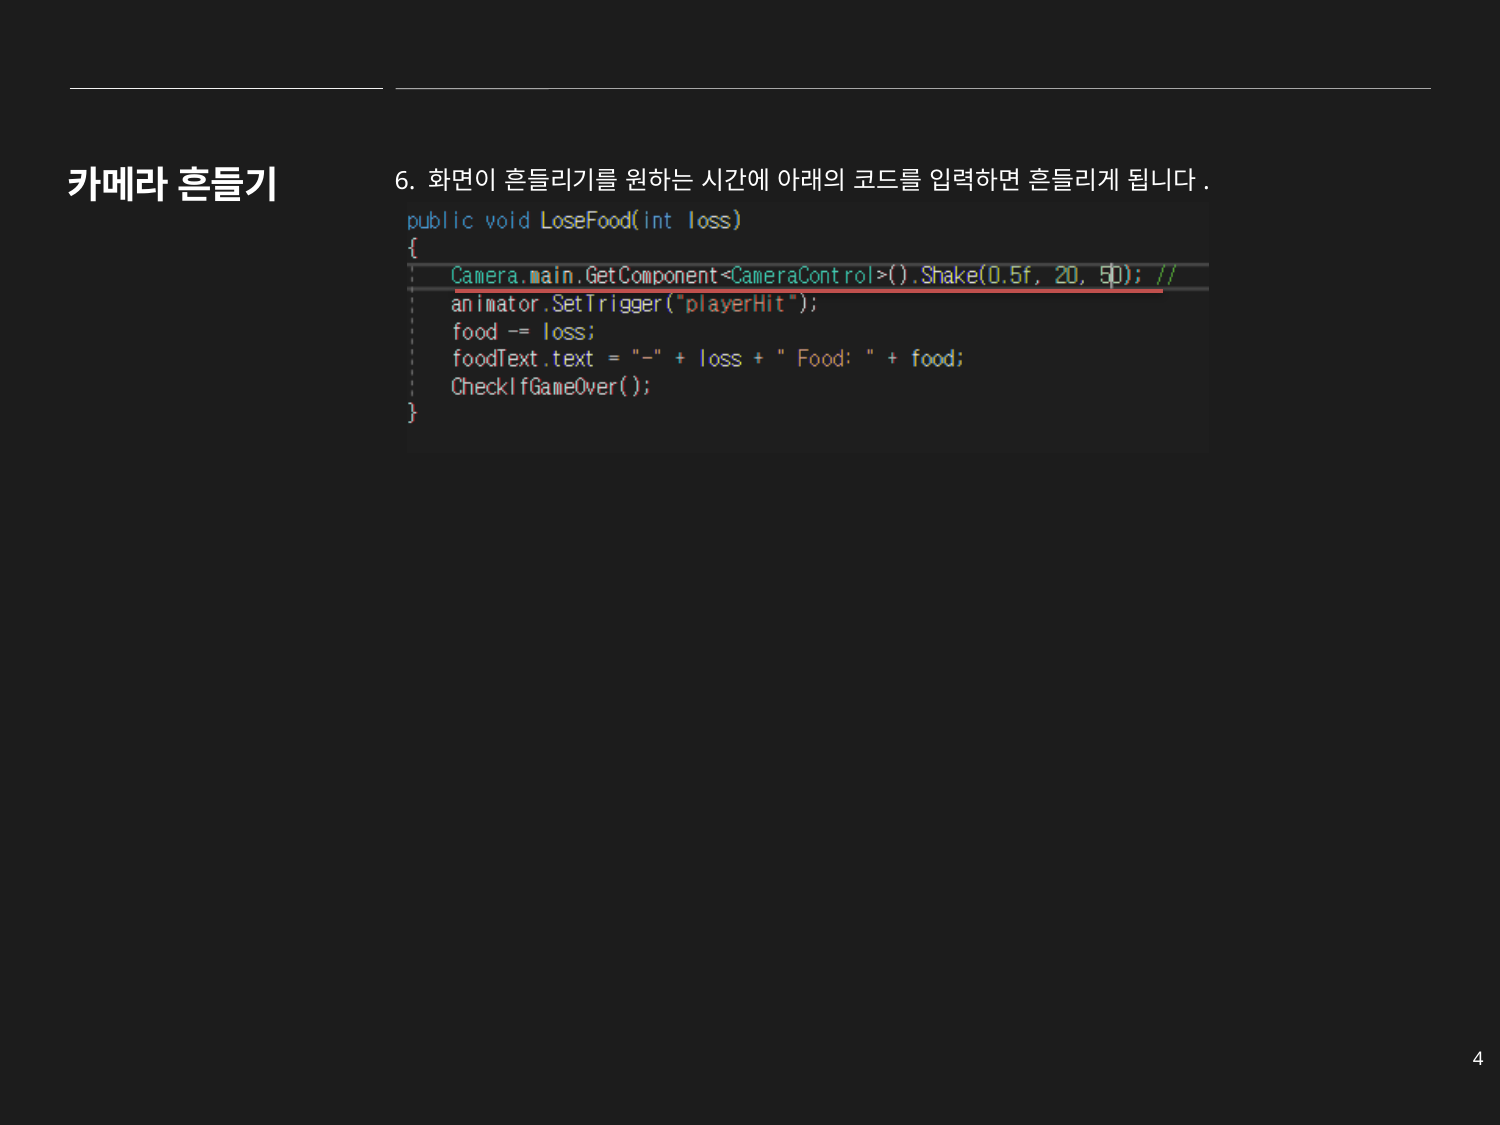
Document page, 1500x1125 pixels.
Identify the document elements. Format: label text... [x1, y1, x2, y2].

picture [407, 202, 1210, 453]
text_box 6. 화면이 흔들리기를 원하는 시간에 아래의 코드를 입력하면 흔들리게 됩니다. [379, 157, 1225, 442]
text_box 4 [1377, 1039, 1499, 1080]
title 카메라 흔들기 [52, 153, 384, 395]
